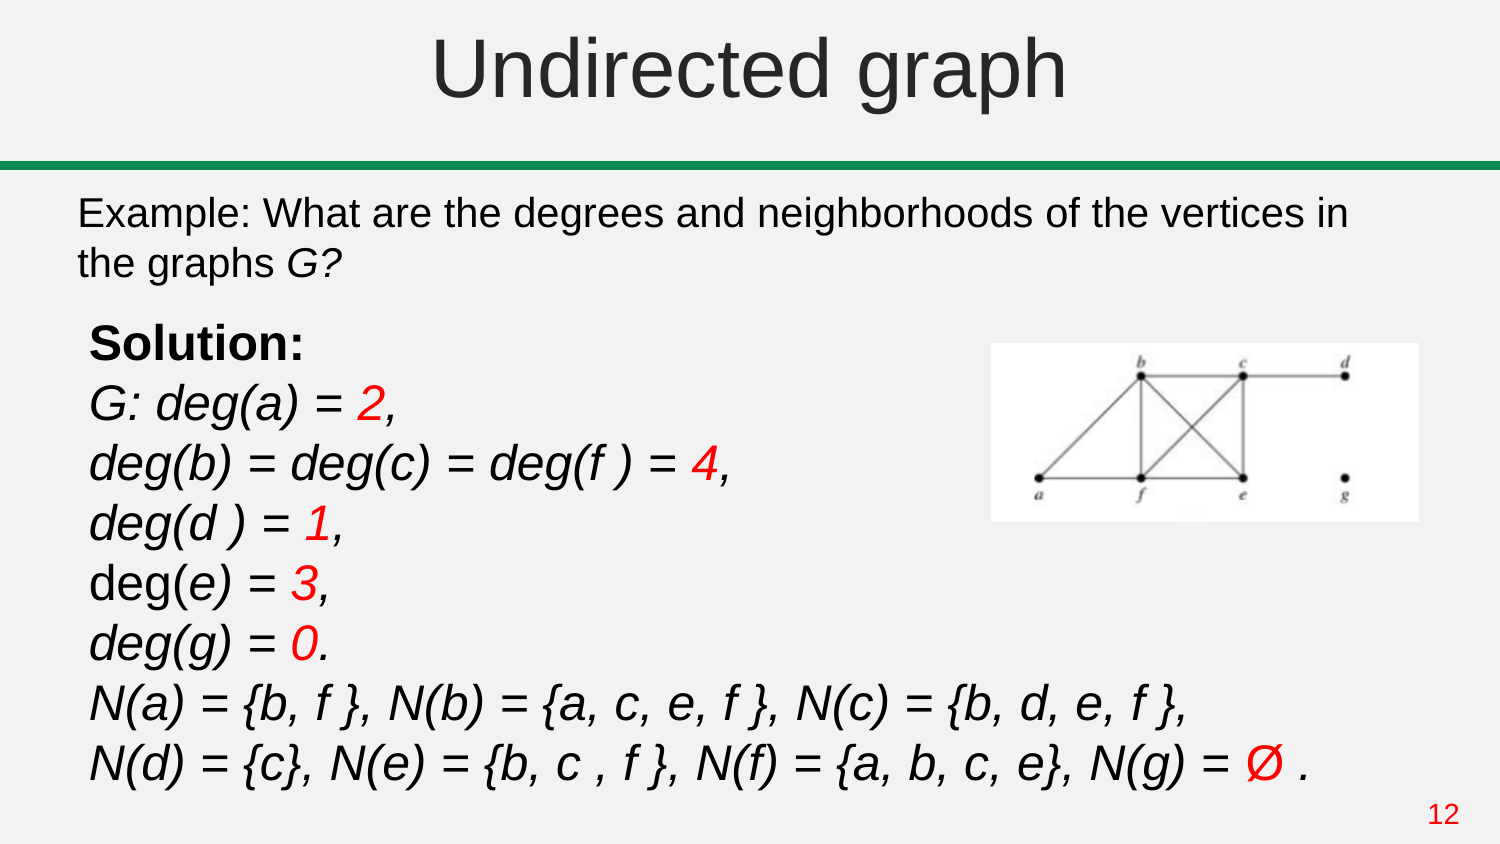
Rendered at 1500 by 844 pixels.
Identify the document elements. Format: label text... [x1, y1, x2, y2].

picture [990, 343, 1420, 523]
text_box Example: What are the degrees and neighborhoods of the vertices in the graphs G? [62, 178, 1413, 294]
title Undirected graph [0, 0, 1500, 122]
text_box Solution: G: deg(a) = 2, deg(b) = deg(c) = deg(f ) = 4, deg(d ) = 1, deg(e) = 3, deg(g) = 0. N(a) = {b, f }, N(b) = {a, c, e, f }, N(c) = {b, d, e, f }, N(d) = {c}, N(e) = {b, c , f }, N(f) = {a, b, c, e}, N(g) = Ø . [73, 303, 1449, 799]
